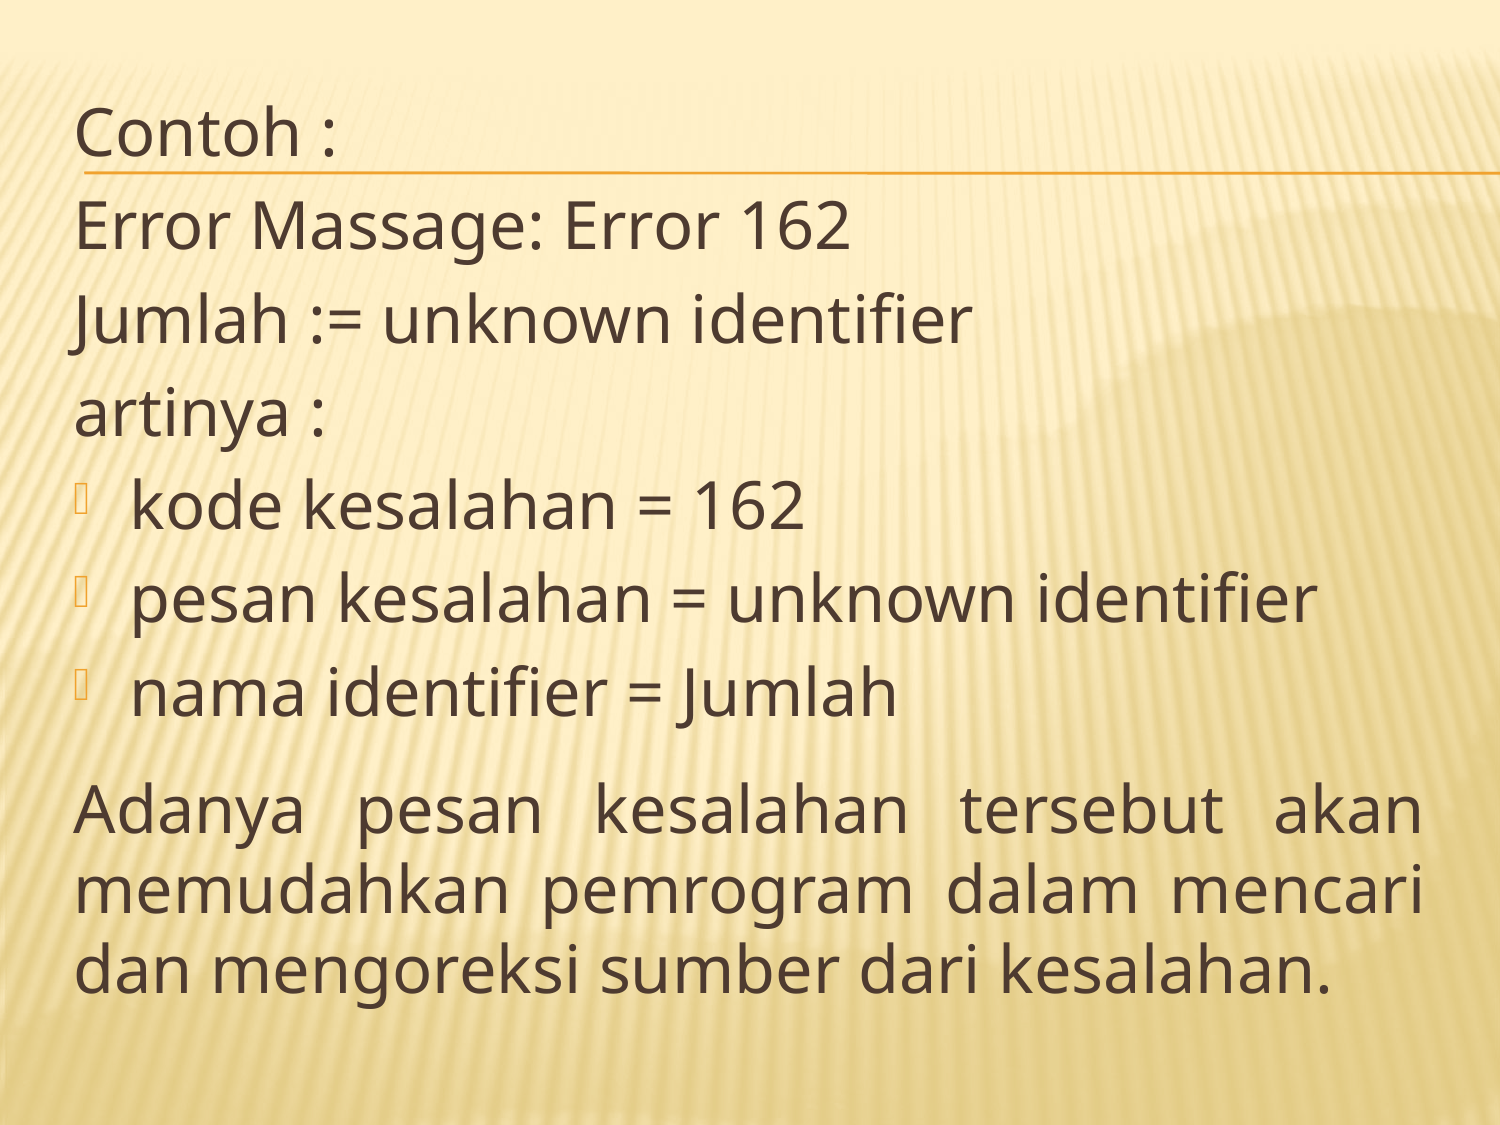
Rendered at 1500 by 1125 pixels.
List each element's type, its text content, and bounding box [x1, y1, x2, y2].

list Contoh : Error Massage: Error 162 Jumlah := unknown identifier artinya : kode kesalahan = 162 pesan kesalahan = unknown identifier nama identifier = Jumlah Adanya pesan kesalahan tersebut akan memudahkan pemrogram dalam mencari dan mengoreksi sumber dari kesalahan. [58, 82, 1442, 1071]
